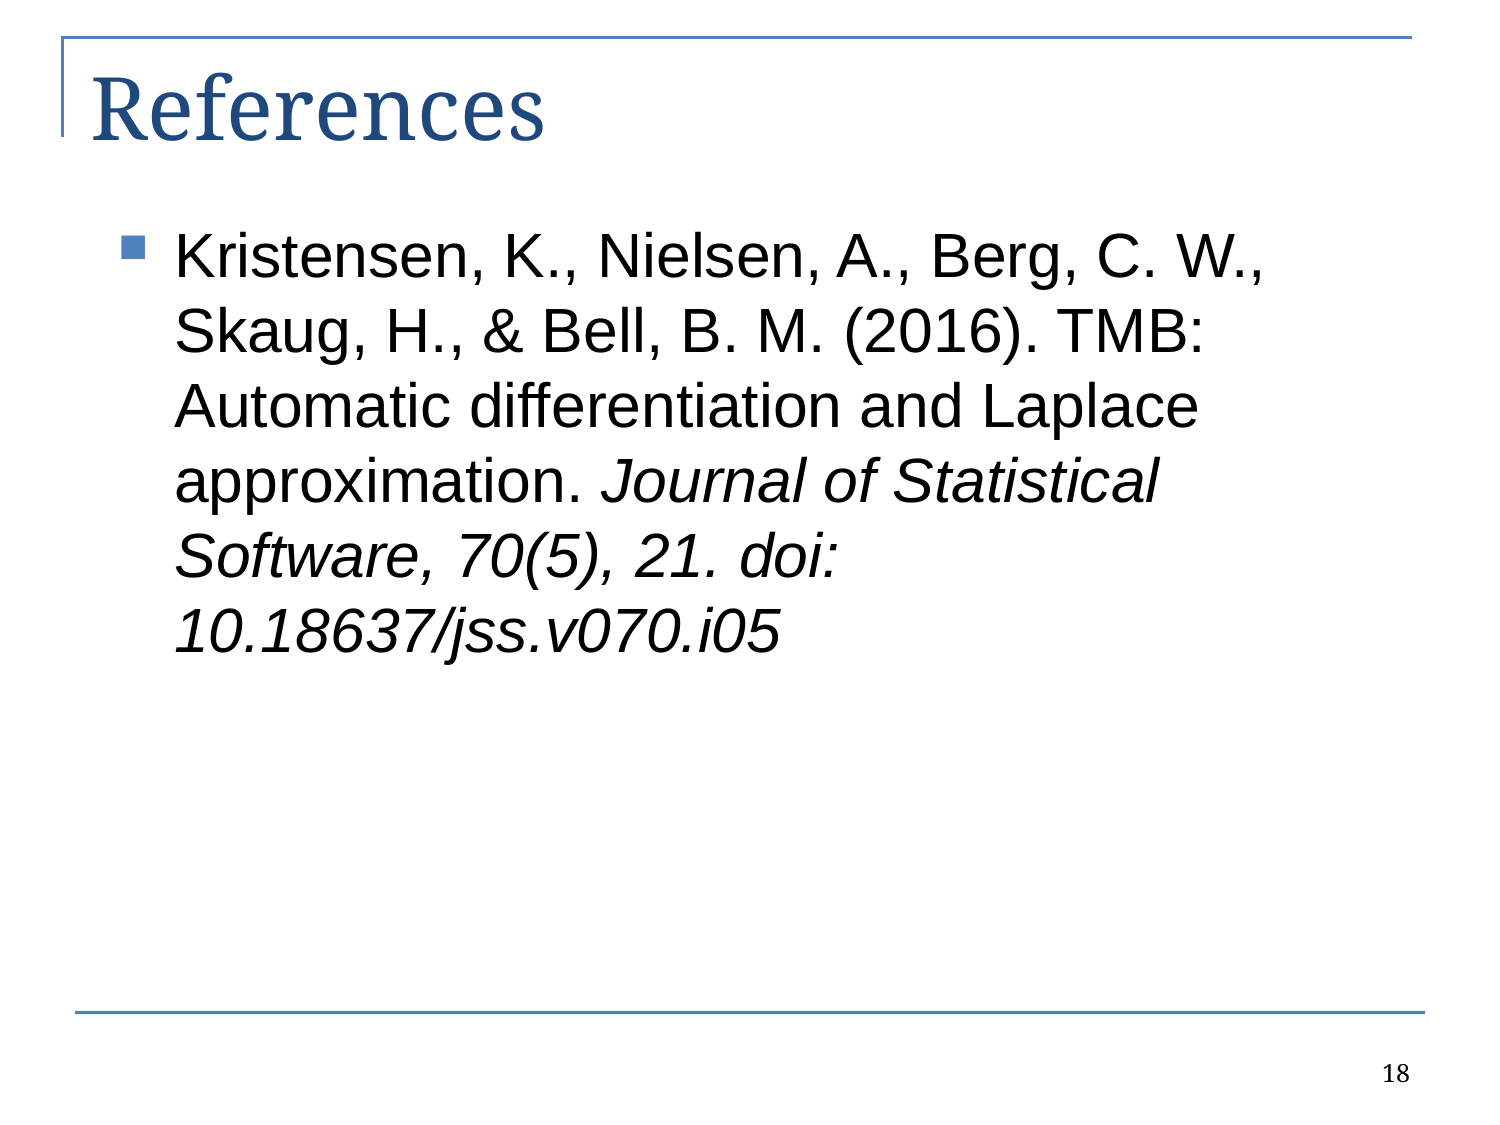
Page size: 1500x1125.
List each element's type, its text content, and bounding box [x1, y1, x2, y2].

slide_number 18 [1074, 1023, 1426, 1100]
title References [75, 45, 1425, 233]
list Kristensen, K., Nielsen, A., Berg, C. W., Skaug, H., & Bell, B. M. (2016). TMB: Automatic differentiation and Laplace approximation. Journal of Statistical Software, 70(5), 21. doi: 10.18637/jss.v070.i05 [103, 207, 1397, 1014]
